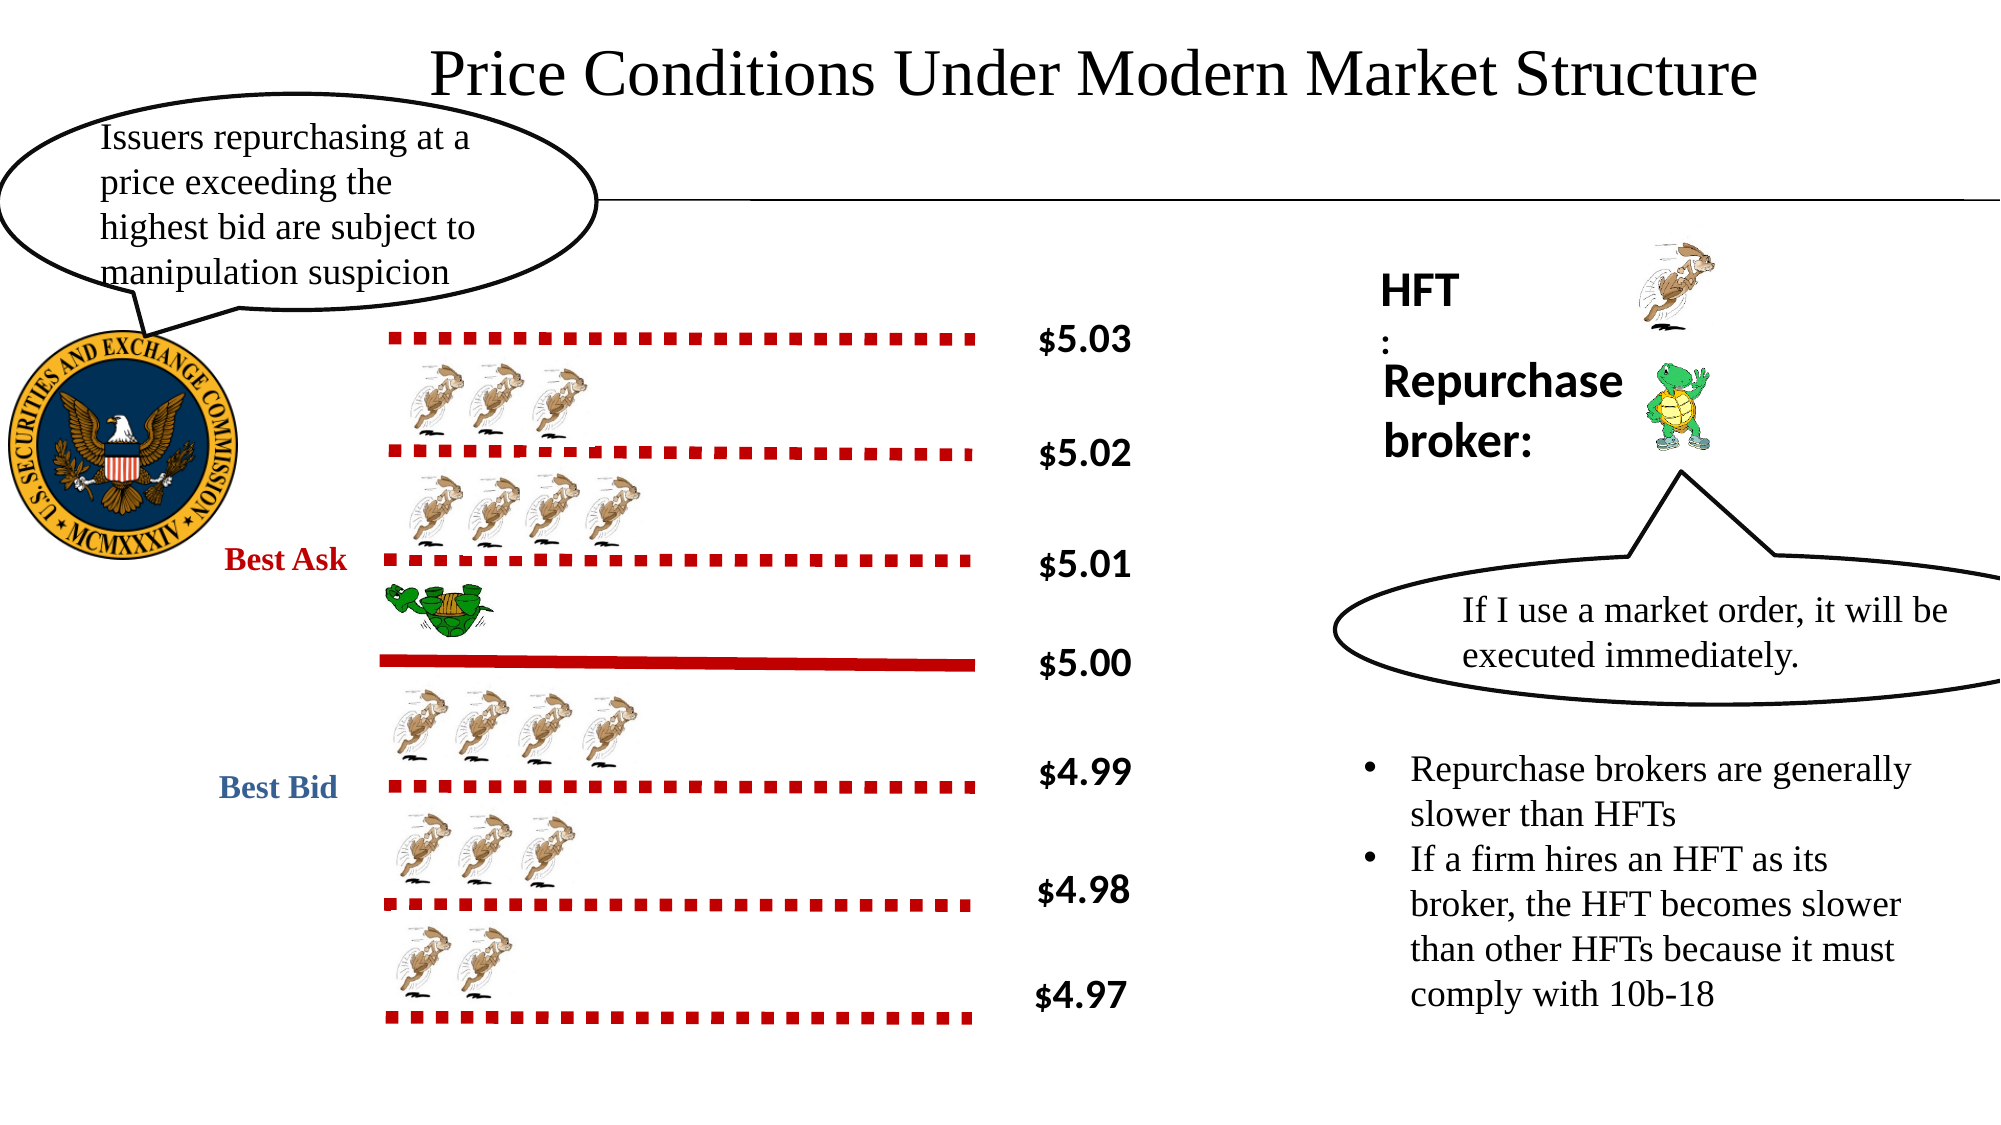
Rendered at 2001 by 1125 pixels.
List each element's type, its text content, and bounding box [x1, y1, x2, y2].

text_box $4.99 [1023, 736, 1211, 802]
text_box Repurchase brokers are generally slower than HFTs If a firm hires an HFT as its broker, the HFT becomes slower than other HFTs because it must comply with 10b-18 [1348, 736, 1947, 1125]
text_box If I use a market order, it will be executed immediately. [1332, 469, 2000, 707]
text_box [595, 450, 973, 455]
picture [391, 797, 584, 896]
text_box $4.97 [1018, 958, 1207, 1024]
text_box Repurchase broker: [1368, 340, 1675, 476]
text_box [379, 660, 976, 666]
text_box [388, 450, 525, 455]
picture [8, 330, 239, 560]
picture [388, 673, 645, 776]
picture [390, 910, 520, 1007]
picture [1646, 360, 1710, 451]
text_box $5.01 [1023, 528, 1211, 593]
text_box HFT: [1365, 249, 1477, 370]
text_box $5.03 [1022, 303, 1211, 369]
text_box $5.00 [1023, 627, 1211, 693]
picture [1631, 221, 1726, 341]
text_box $5.02 [1023, 417, 1211, 482]
picture [405, 347, 595, 448]
text_box Best Bid [204, 757, 436, 873]
text_box Best Ask [209, 529, 399, 645]
text_box $4.98 [1021, 854, 1210, 920]
text_box Issuers repurchasing at a price exceeding the highest bid are subject to manipulation suspicion [0, 91, 599, 328]
picture [385, 457, 648, 559]
picture [385, 562, 495, 660]
title Price Conditions Under Modern Market Structure [324, 0, 1850, 163]
